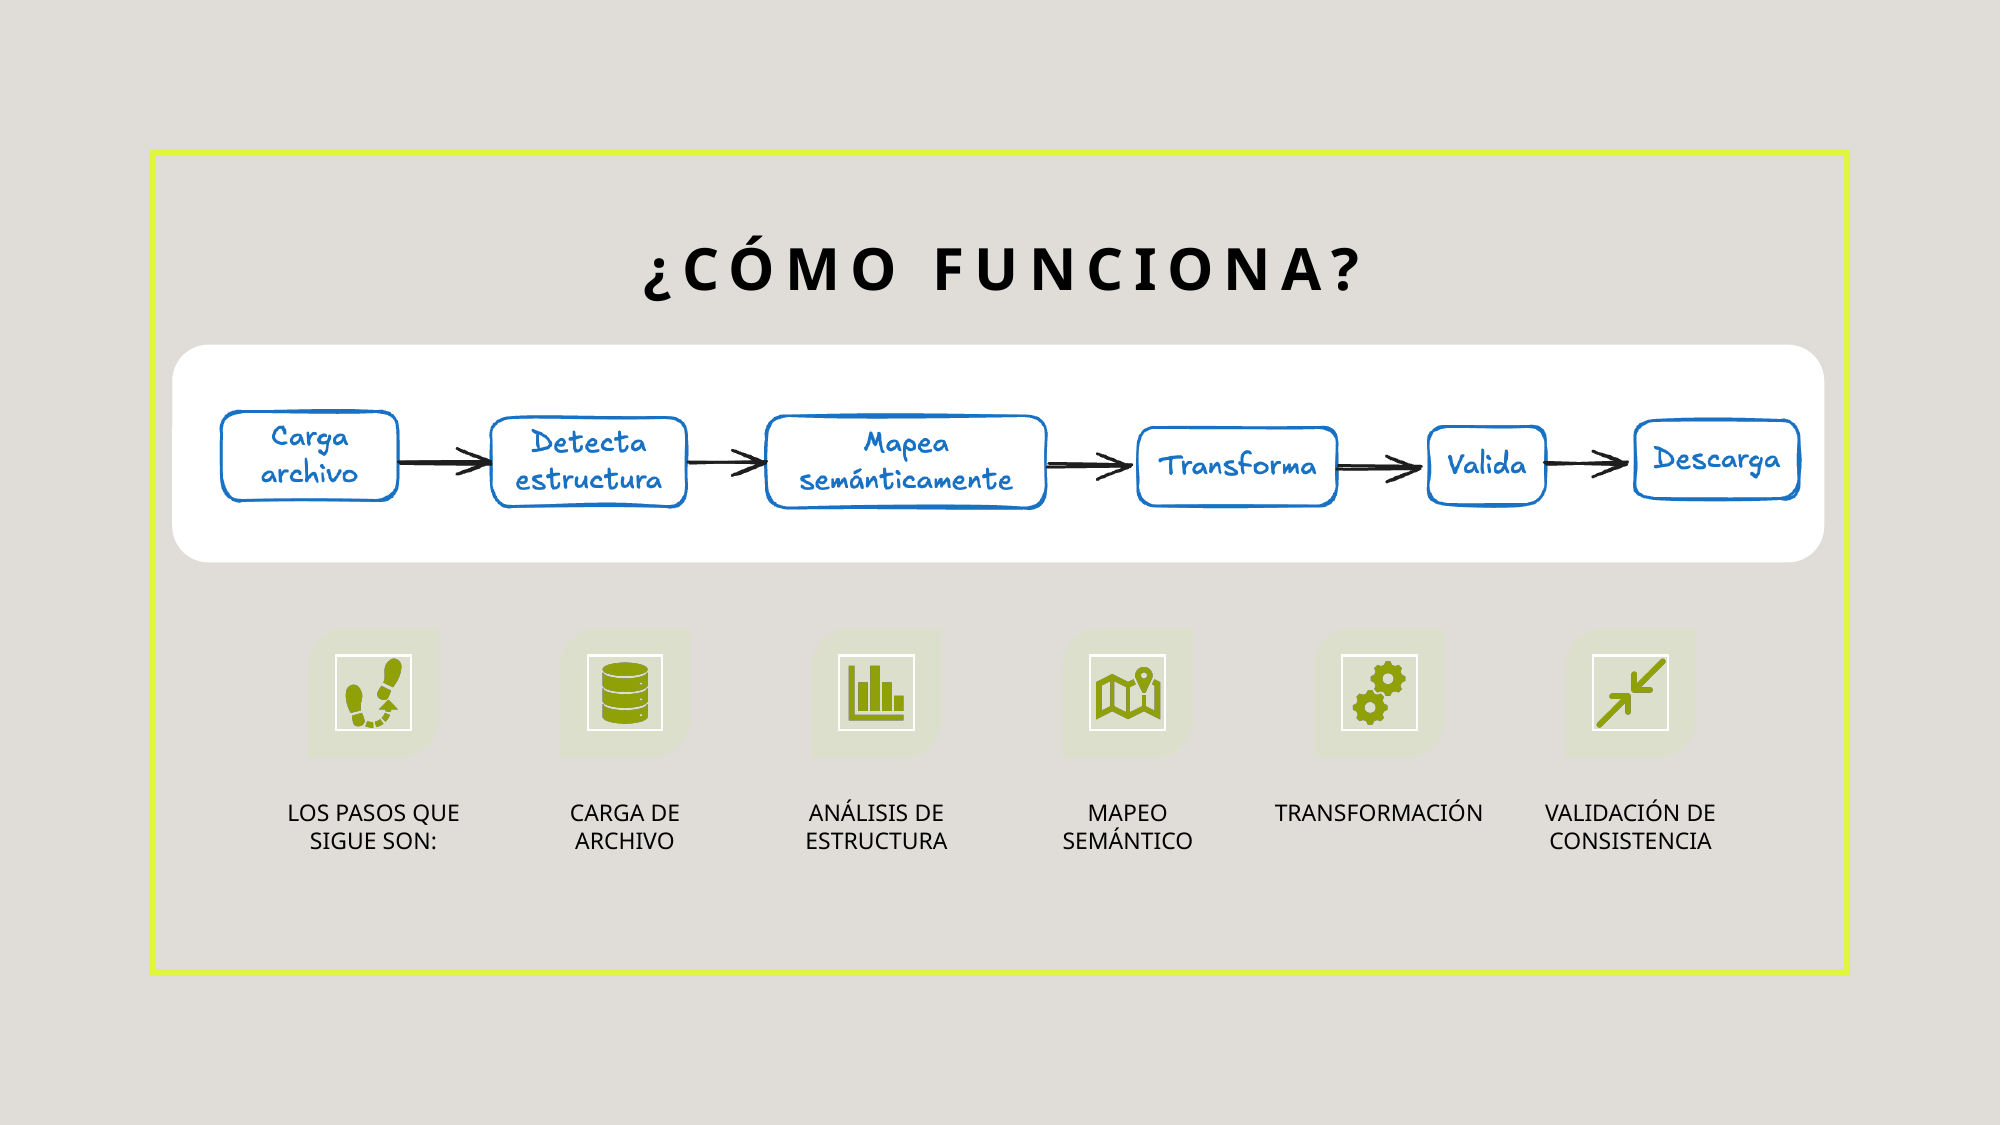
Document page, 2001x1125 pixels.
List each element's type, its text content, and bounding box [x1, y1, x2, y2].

picture [172, 344, 1825, 563]
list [265, 563, 1739, 971]
title ¿cómo funciona? [265, 202, 1739, 310]
